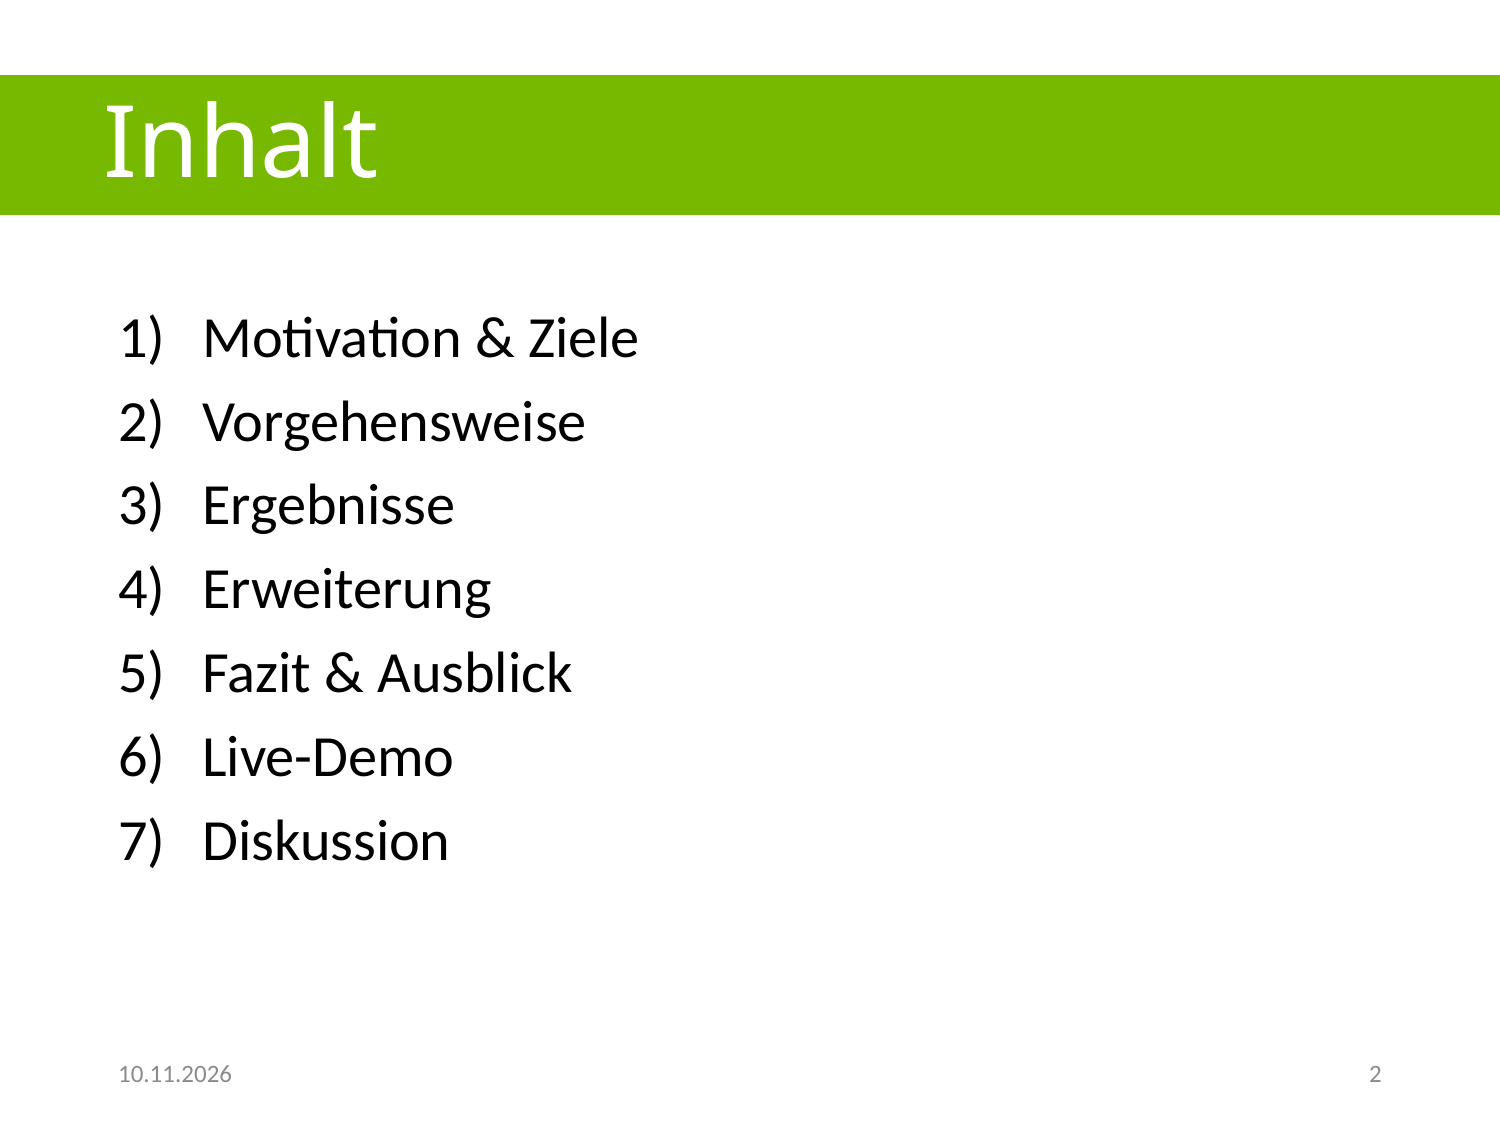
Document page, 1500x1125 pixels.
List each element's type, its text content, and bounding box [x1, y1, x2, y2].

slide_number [103, 1042, 441, 1103]
list Motivation & Ziele Vorgehensweise Ergebnisse Erweiterung Fazit & Ausblick Live-Demo Diskussion [103, 299, 1397, 1014]
title Inhalt [0, 75, 1500, 216]
slide_number 2 [1059, 1042, 1397, 1103]
